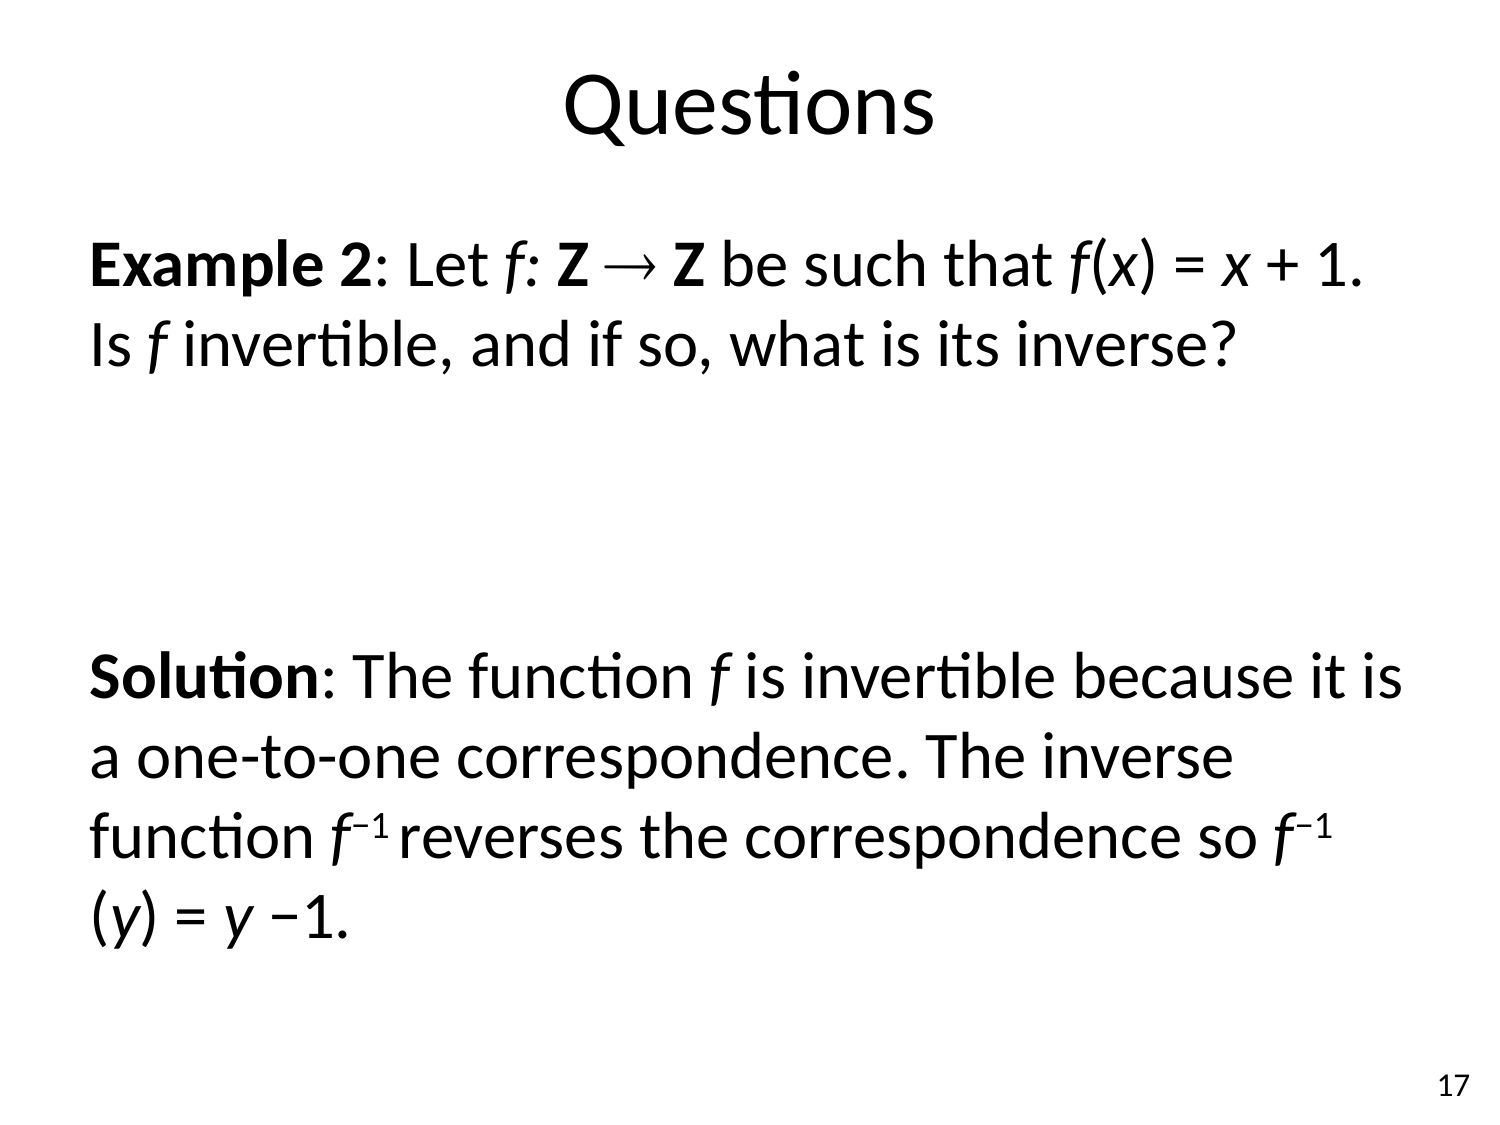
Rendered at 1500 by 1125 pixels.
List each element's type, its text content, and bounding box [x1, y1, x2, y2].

list Solution: The function f is invertible because it is a one-to-one correspondence. The inverse function f−1 reverses the correspondence so f−1 (y) = y −1. [75, 624, 1425, 975]
title Questions [0, 0, 1500, 195]
list Example 2: Let f: Z  Z be such that f(x) = x + 1. Is f invertible, and if so, what is its inverse? [75, 212, 1425, 475]
